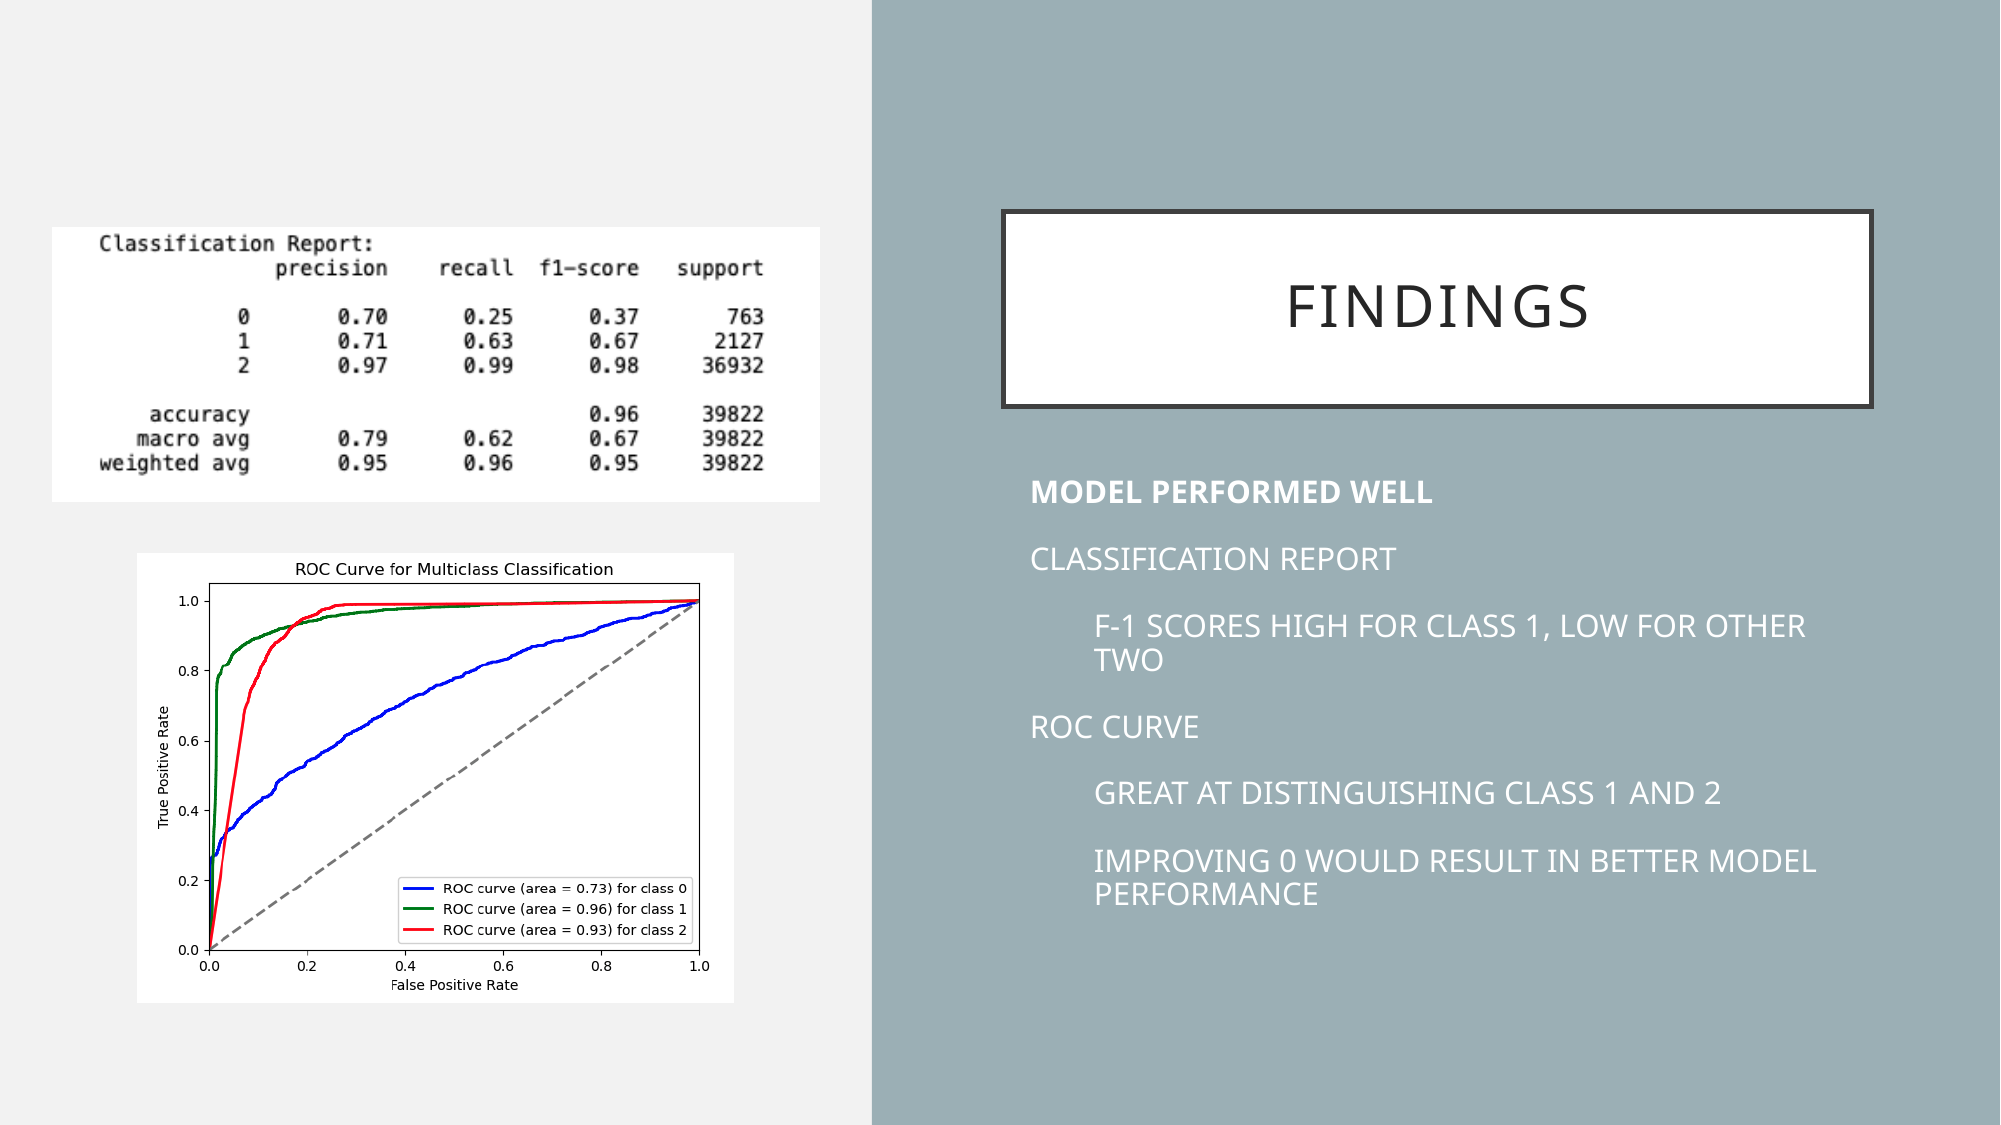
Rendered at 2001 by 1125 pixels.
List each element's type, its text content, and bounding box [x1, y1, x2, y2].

picture [52, 227, 820, 502]
text_box Model Performed Well Classification report F-1 Scores high for class 1, low for other two ROC CURVE Great At distinguishing class 1 and 2 Improving 0 would result in better model performance [1003, 468, 1871, 968]
text_box [871, 0, 2000, 1125]
title Findings [1001, 209, 1874, 409]
picture [137, 553, 734, 1003]
